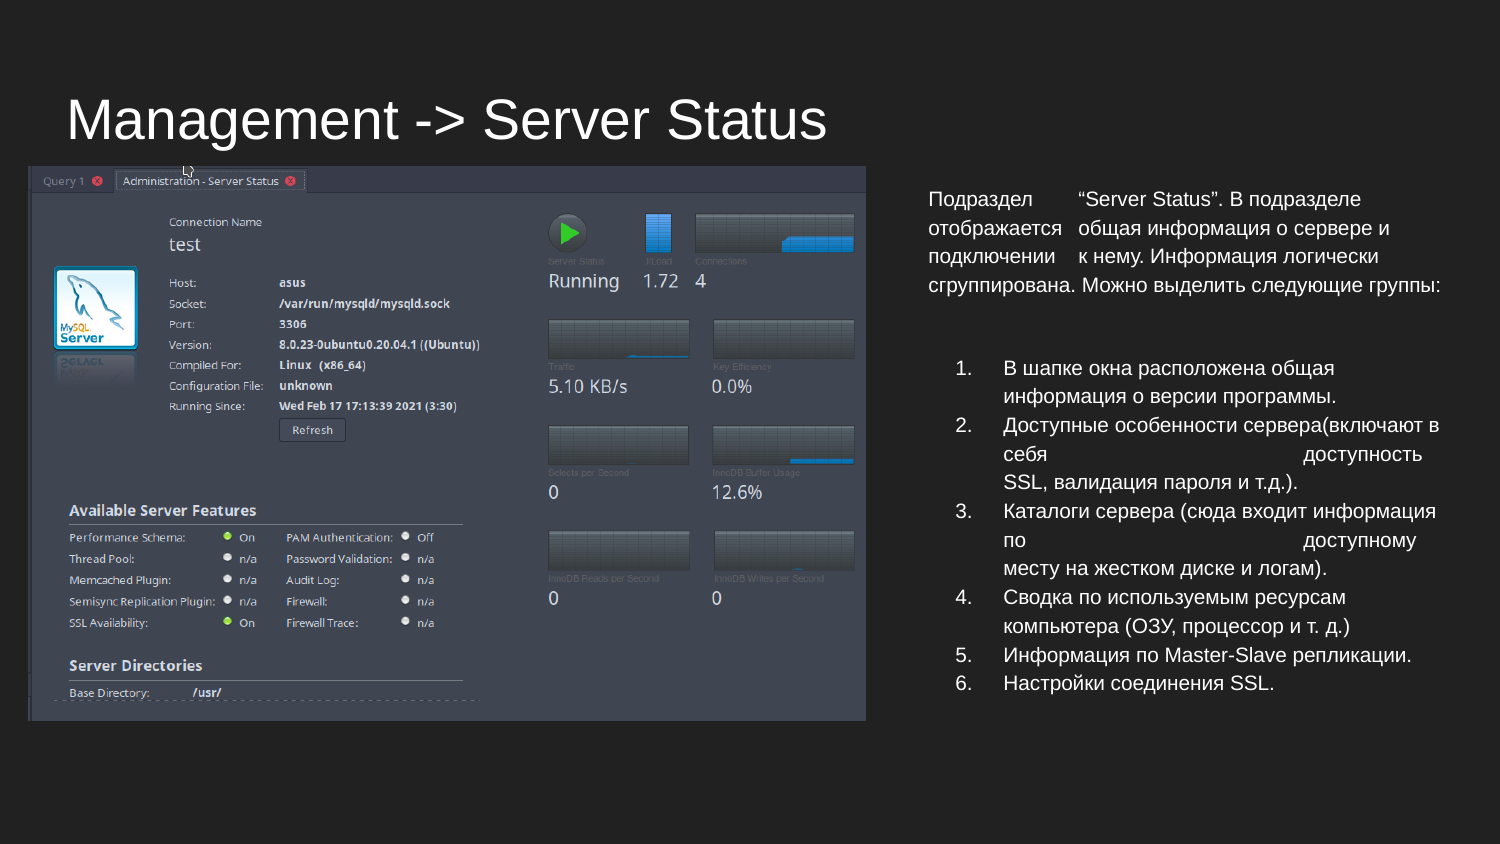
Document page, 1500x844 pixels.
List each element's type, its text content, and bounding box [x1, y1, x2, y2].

picture [27, 166, 866, 721]
list Подраздел “Server Status”. В подразделе отображается общая информация о сервере и подключении к нему. Информация логически сгруппирована. Можно выделить следующие группы: В шапке окна расположена общая информация о версии программы. Доступные особенности сервера(включают в себя доступность SSL, валидация пароля и т.д.). Каталоги сервера (сюда входит информация по доступному месту на жестком диске и логам). Сводка по используемым ресурсам компьютера (ОЗУ, процессор и т. д.) Информация по Master-Slave репликации. Настройки соединения SSL. [913, 166, 1475, 728]
title Management -> Server Status [51, 72, 1449, 167]
